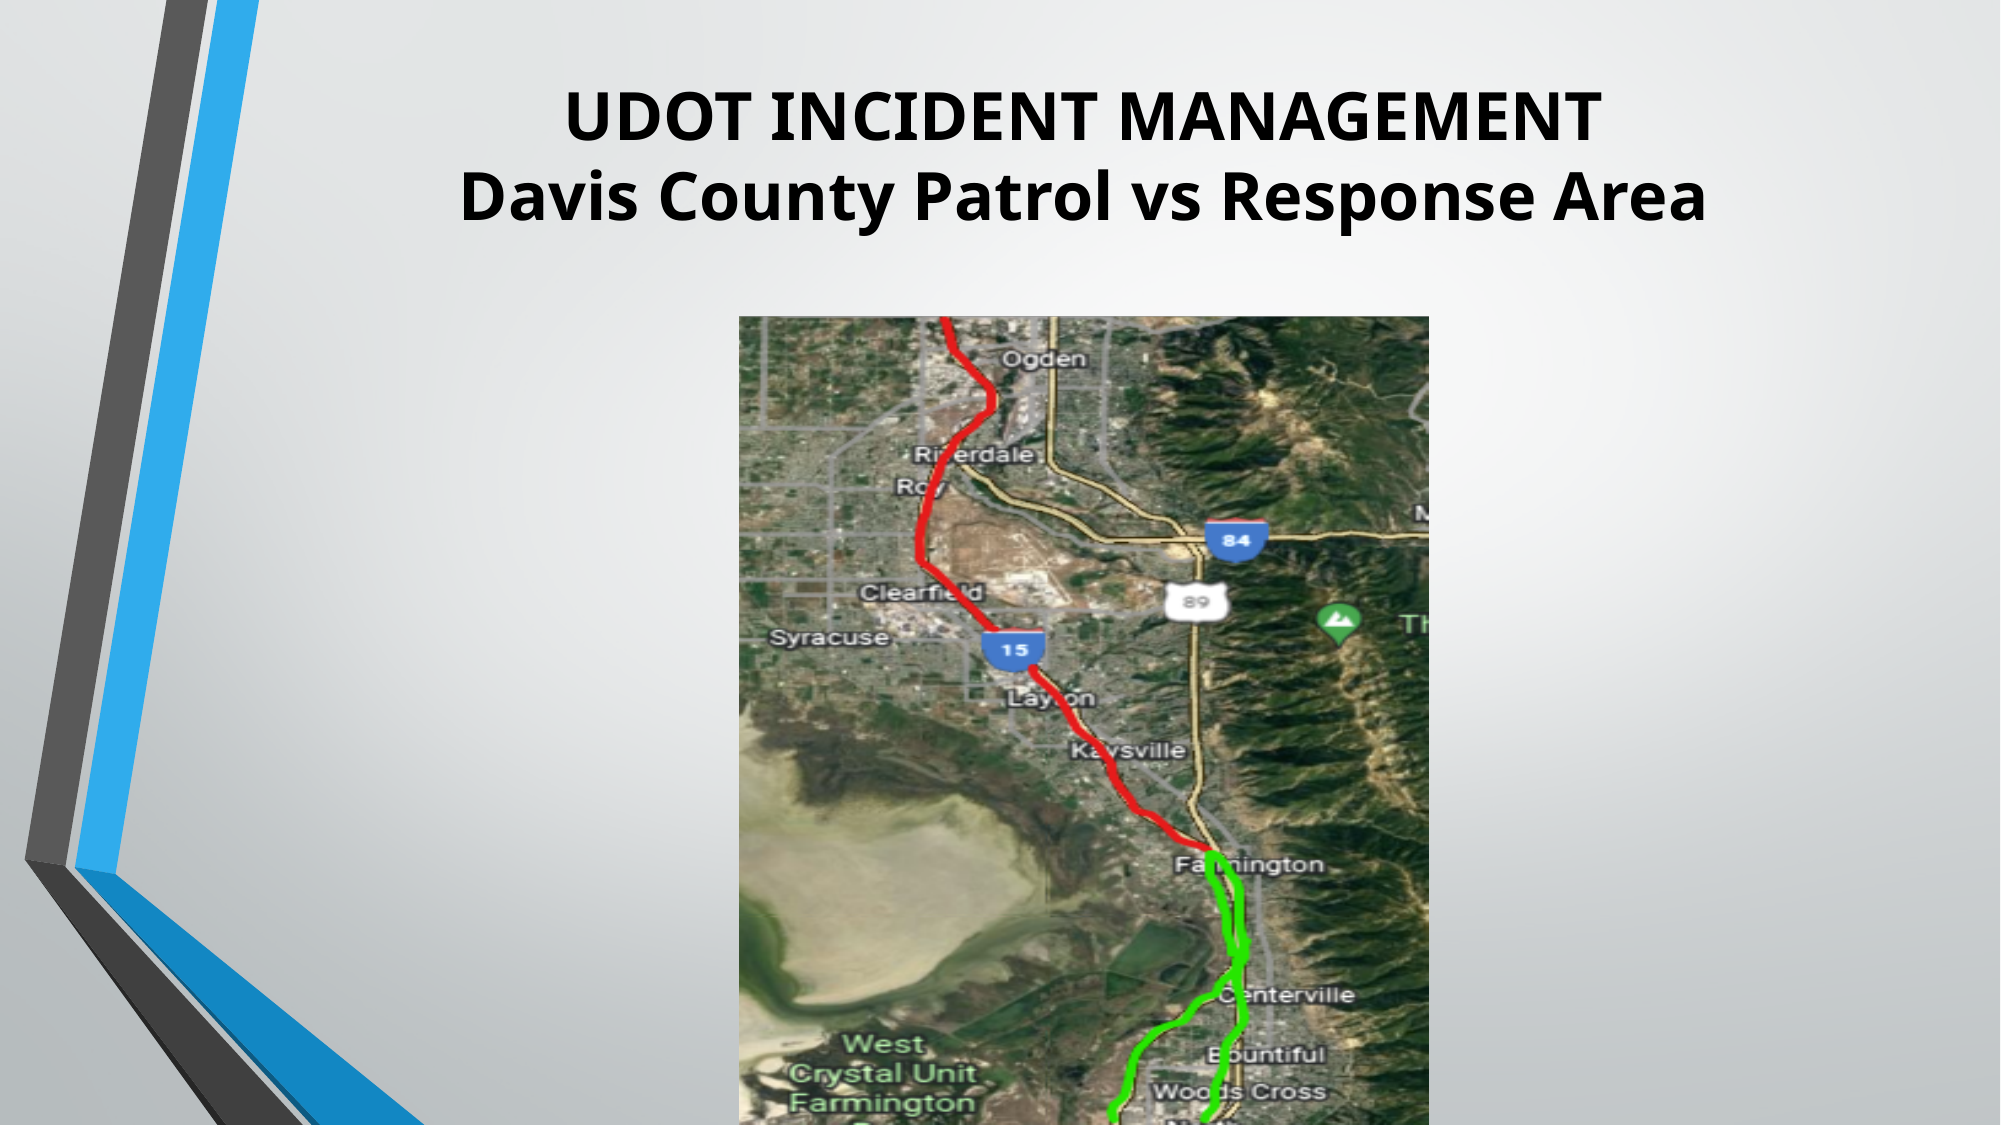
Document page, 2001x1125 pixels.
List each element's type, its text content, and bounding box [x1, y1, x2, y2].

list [738, 314, 1429, 1125]
title UDOT INCIDENT MANAGEMENT Davis County Patrol vs Response Area [262, 29, 1906, 280]
